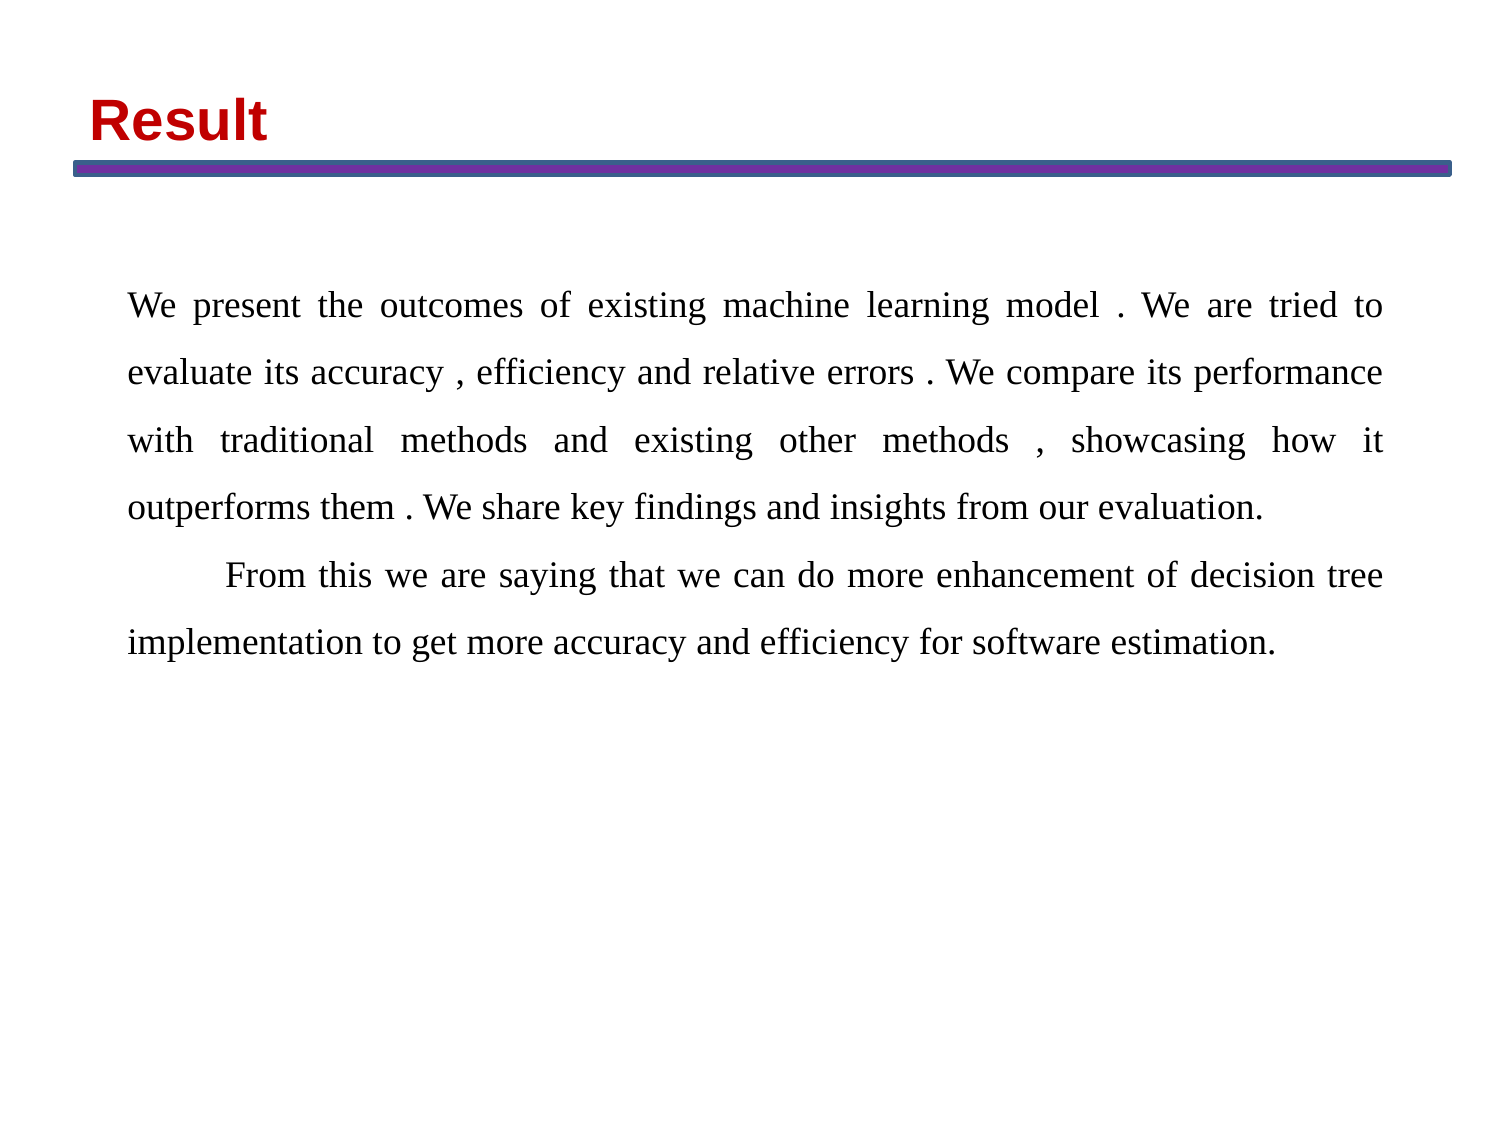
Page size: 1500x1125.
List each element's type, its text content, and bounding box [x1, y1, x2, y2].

text_box Result [75, 75, 575, 160]
text_box We present the outcomes of existing machine learning model . We are tried to evaluate its accuracy , efficiency and relative errors . We compare its performance with traditional methods and existing other methods , showcasing how it outperforms them . We share key findings and insights from our evaluation. From this we are saying that we can do more enhancement of decision tree implementation to get more accuracy and efficiency for software estimation. [112, 249, 1400, 715]
text_box [75, 162, 1450, 175]
